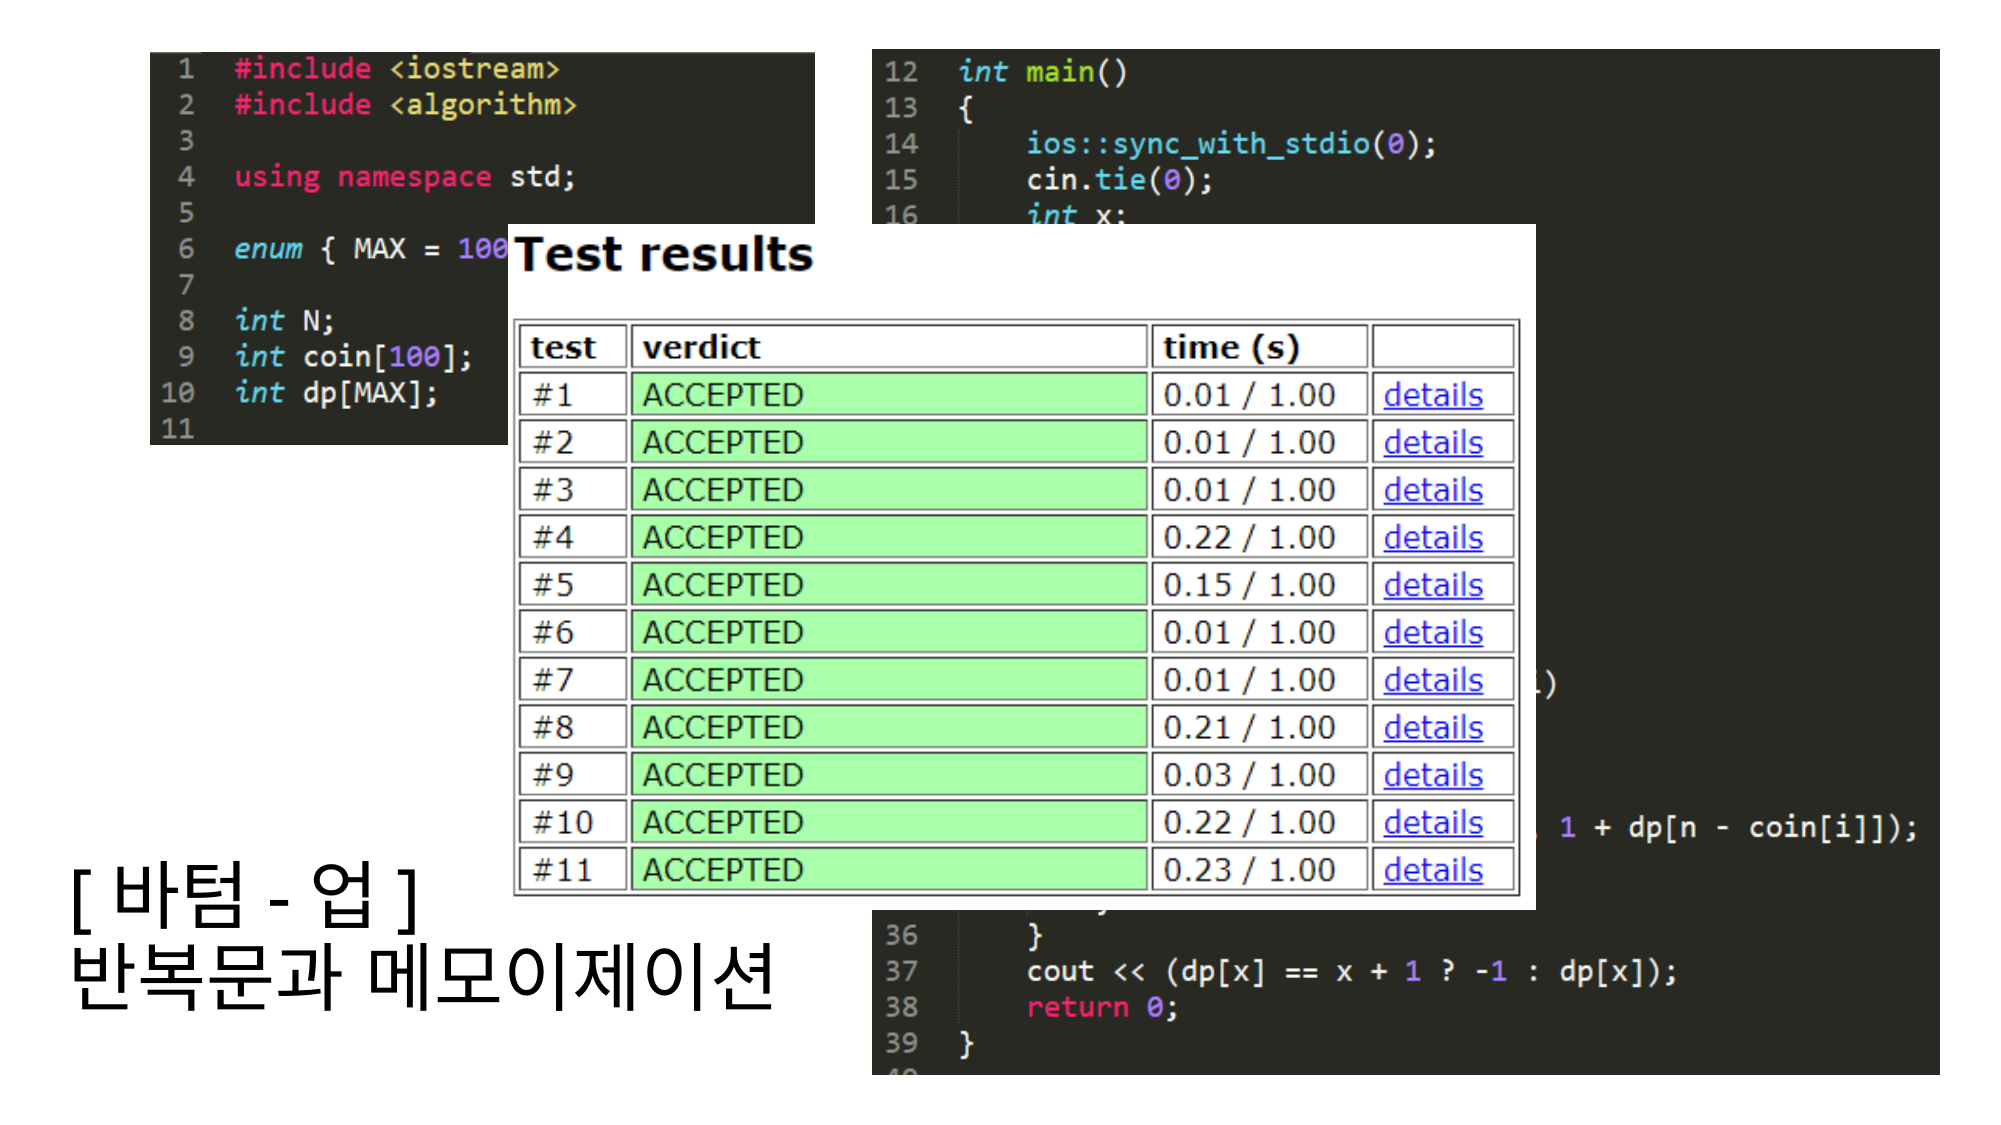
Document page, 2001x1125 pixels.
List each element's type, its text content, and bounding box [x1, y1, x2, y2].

title [바텀-업] 반복문과 메모이제이션 [53, 831, 872, 1049]
picture [150, 49, 1940, 1076]
